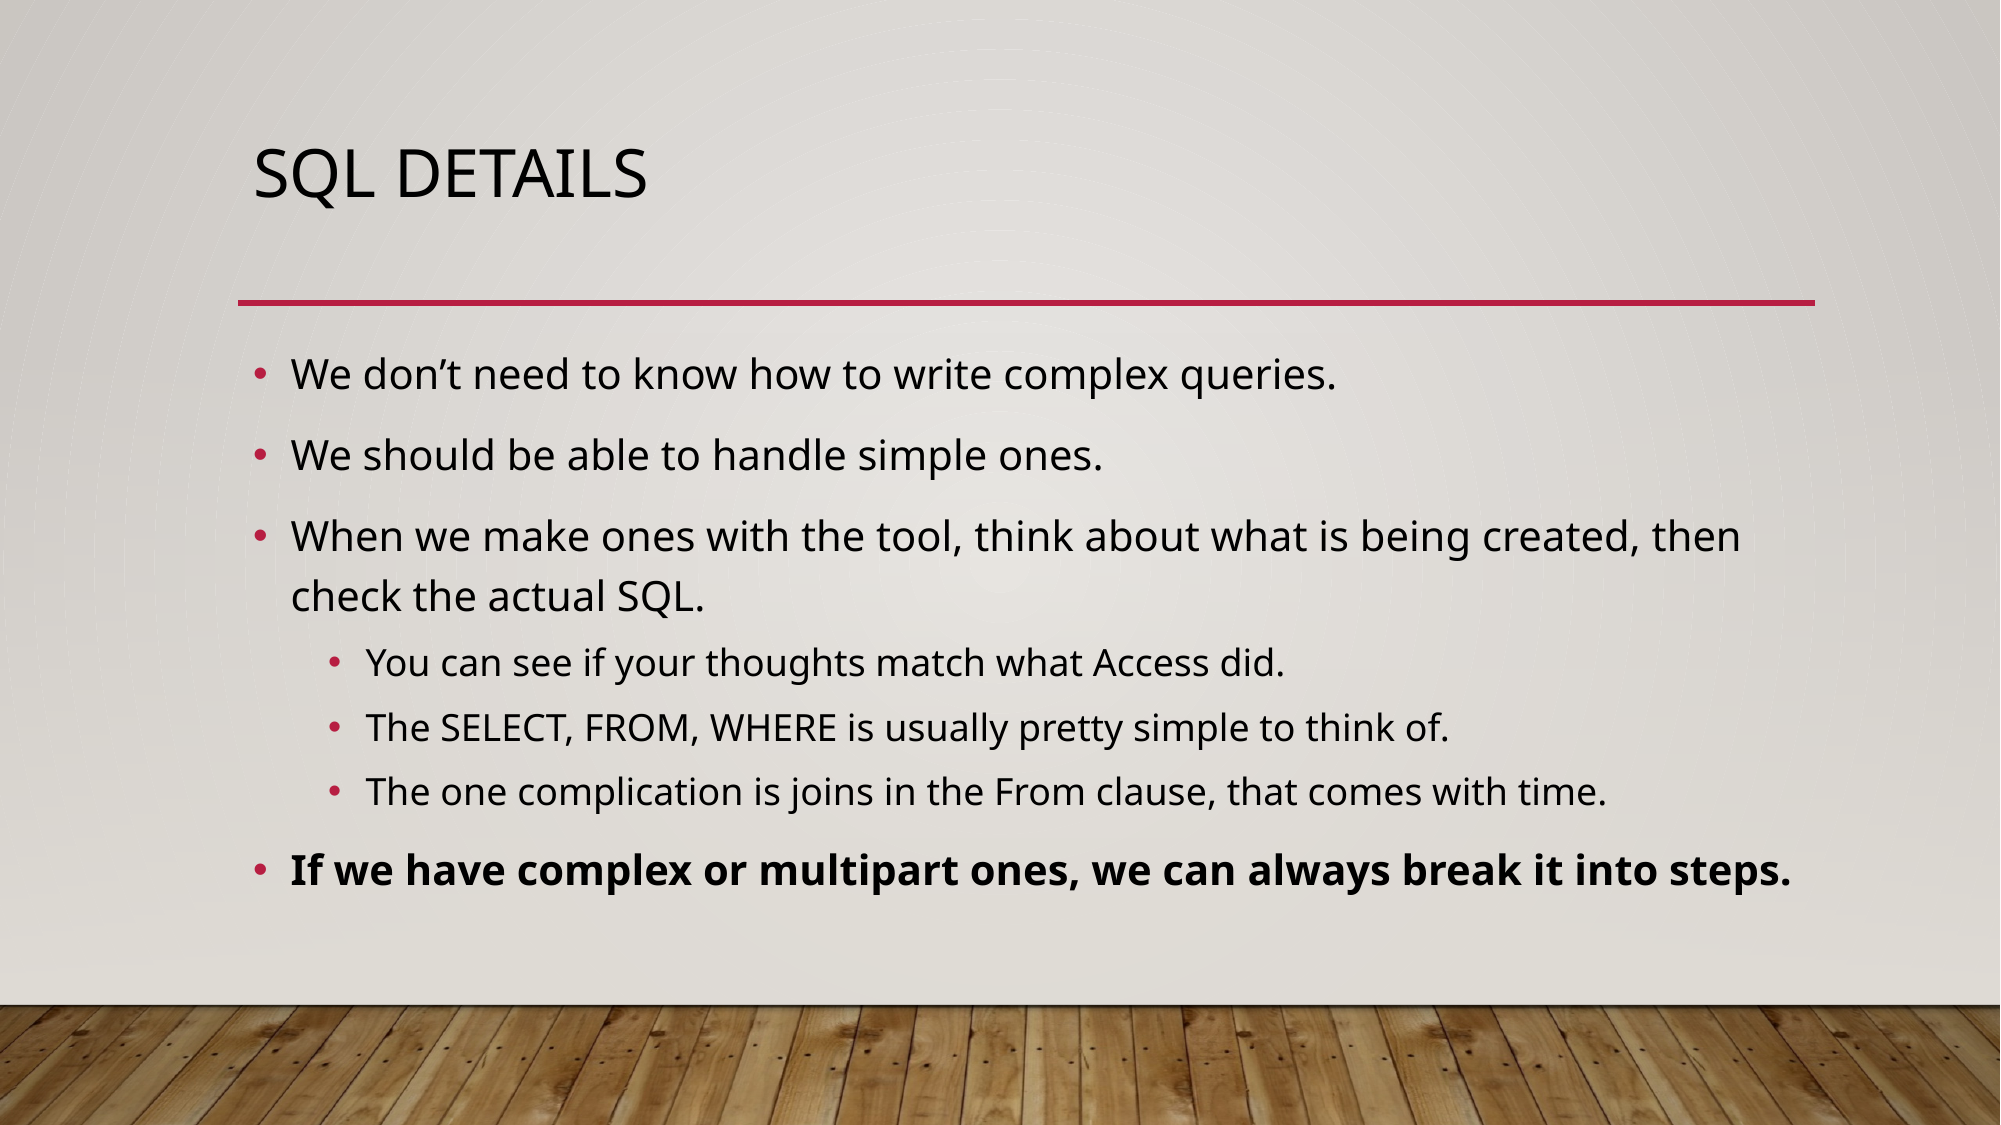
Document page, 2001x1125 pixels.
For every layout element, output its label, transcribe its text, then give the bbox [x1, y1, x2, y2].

list We don’t need to know how to write complex queries. We should be able to handle simple ones. When we make ones with the tool, think about what is being created, then check the actual SQL. You can see if your thoughts match what Access did. The SELECT, FROM, WHERE is usually pretty simple to think of. The one complication is joins in the From clause, that comes with time. If we have complex or multipart ones, we can always break it into steps. [238, 330, 1814, 993]
picture [0, 1005, 2000, 1125]
title SQl Details [238, 131, 1814, 305]
